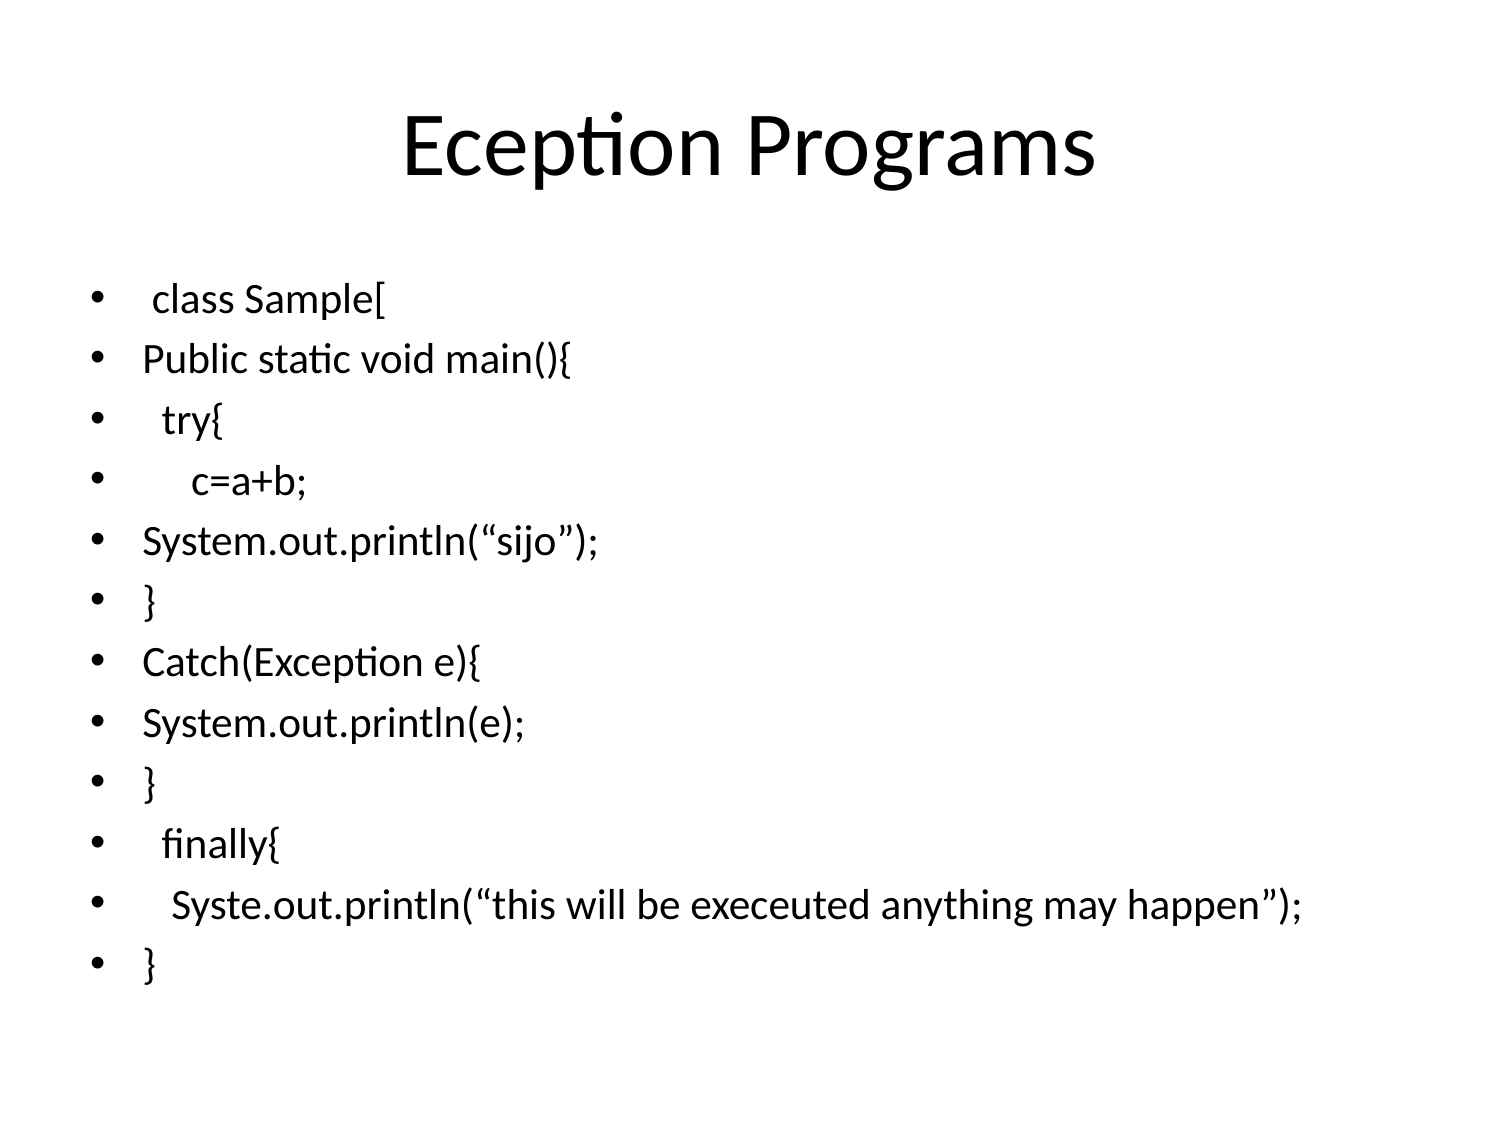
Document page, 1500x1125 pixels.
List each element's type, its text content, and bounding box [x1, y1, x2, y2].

list class Sample[ Public static void main(){ try{ c=a+b; System.out.println(“sijo”); } Catch(Exception e){ System.out.println(e); } finally{ Syste.out.println(“this will be execeuted anything may happen”); } [75, 262, 1425, 1005]
title Eception Programs [75, 45, 1425, 233]
